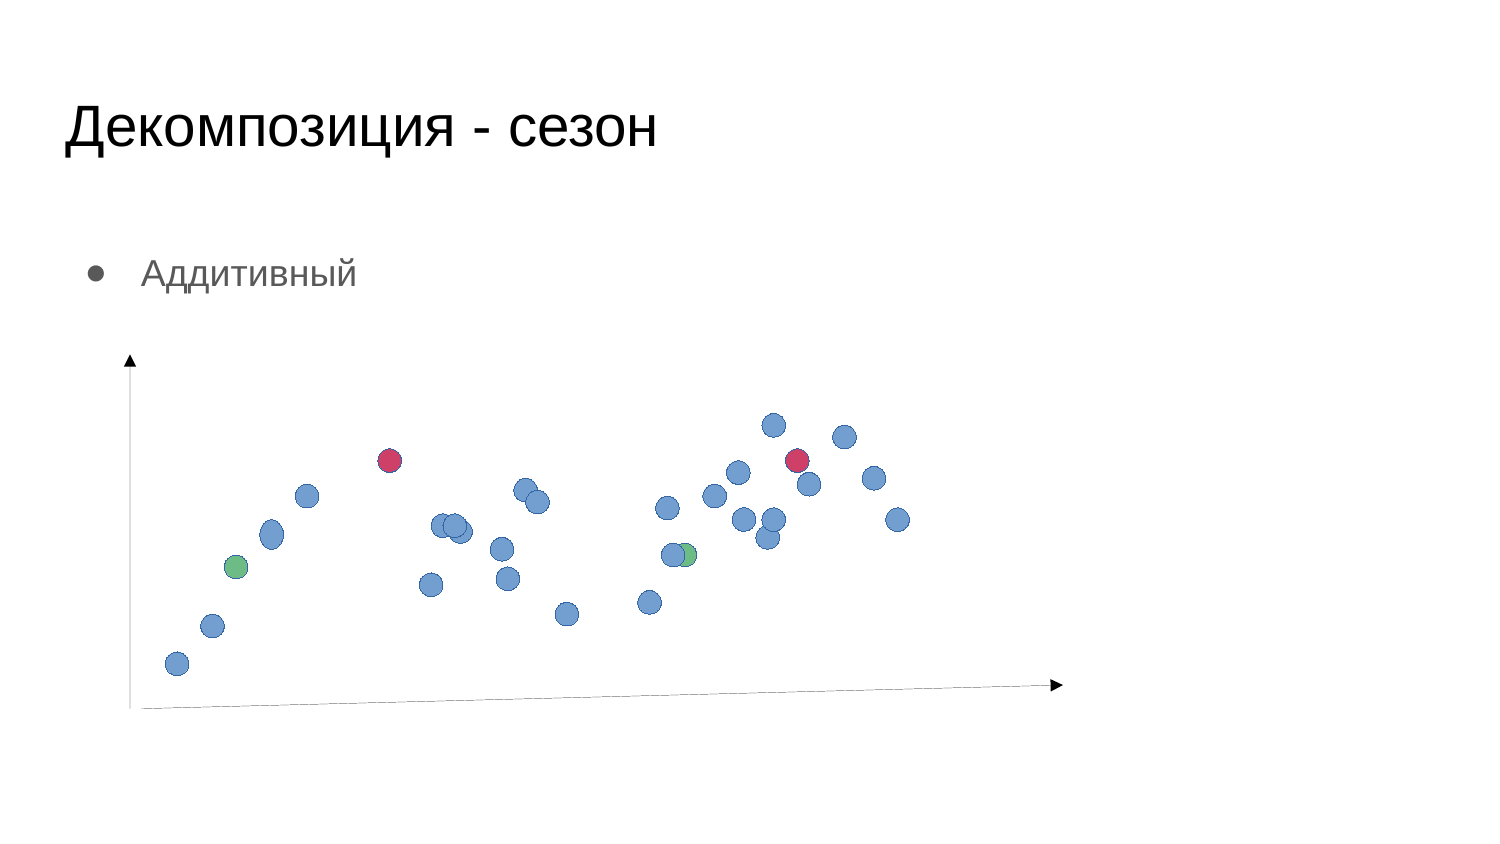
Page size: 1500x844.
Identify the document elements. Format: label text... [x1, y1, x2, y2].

text_box [726, 460, 751, 485]
text_box [123, 354, 137, 709]
text_box [165, 651, 189, 676]
text_box [680, 543, 697, 567]
text_box [885, 507, 910, 532]
text_box [832, 425, 857, 449]
text_box [755, 526, 780, 550]
text_box Декомпозиция - сезон [51, 72, 1449, 167]
text_box [377, 448, 402, 473]
text_box [655, 496, 680, 520]
text_box [200, 614, 225, 638]
text_box [761, 413, 786, 438]
text_box [555, 602, 579, 626]
text_box [496, 566, 520, 591]
text_box [295, 484, 319, 508]
text_box Аддитивный [51, 189, 1449, 750]
text_box [442, 513, 467, 538]
text_box [259, 519, 284, 550]
text_box [490, 537, 514, 562]
text_box [419, 572, 443, 597]
text_box [702, 484, 727, 508]
text_box [862, 466, 886, 491]
text_box [141, 679, 1063, 709]
text_box [224, 555, 248, 579]
text_box [661, 543, 685, 567]
text_box [637, 590, 662, 615]
text_box [525, 490, 550, 514]
text_box [732, 507, 756, 532]
text_box [431, 513, 449, 538]
text_box [797, 472, 821, 497]
text_box [785, 448, 810, 473]
text_box [513, 478, 538, 502]
text_box [761, 507, 786, 532]
text_box [450, 521, 473, 544]
